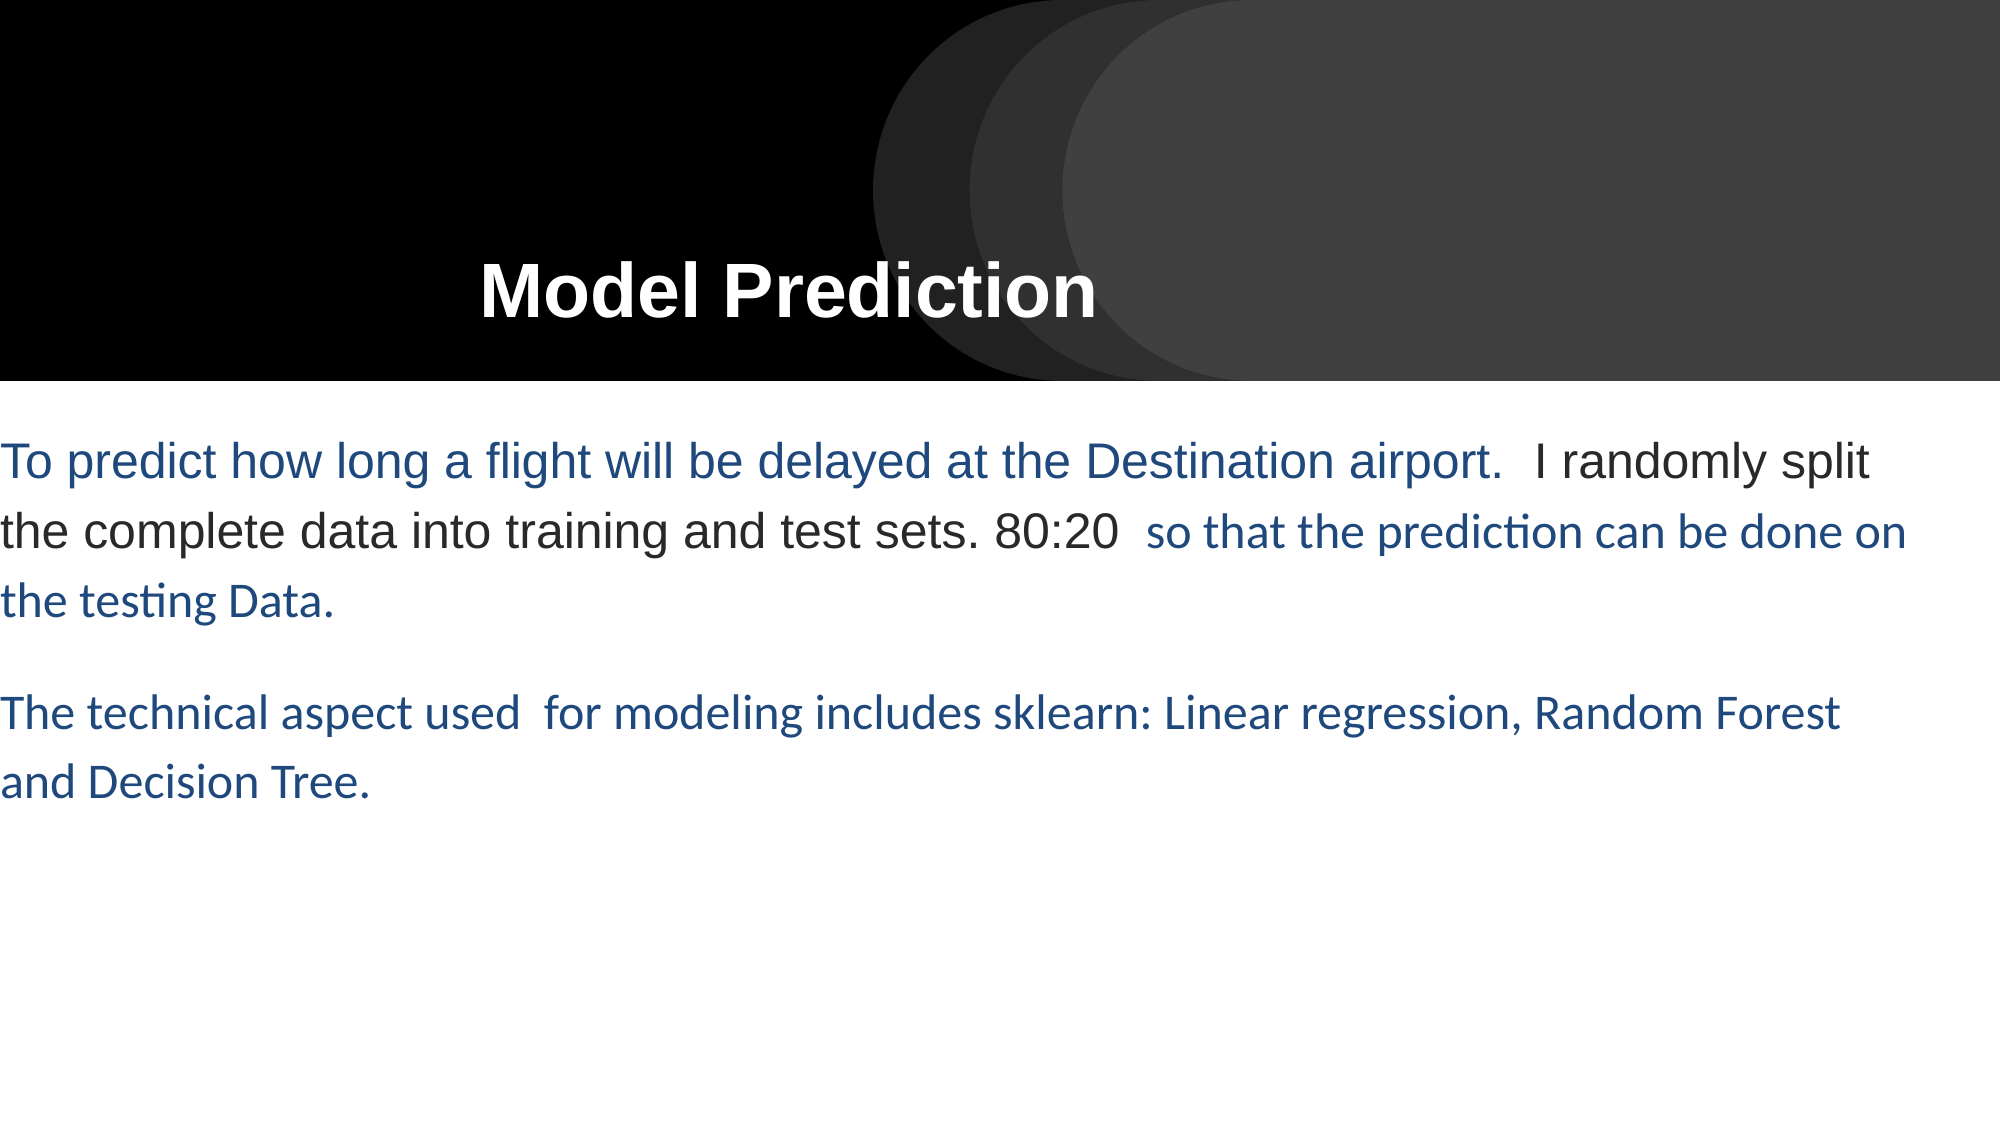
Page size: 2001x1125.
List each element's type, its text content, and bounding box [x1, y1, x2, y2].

title Model Prediction [70, 32, 1339, 333]
list To predict how long a flight will be delayed at the Destination airport. I randomly split the complete data into training and test sets. 80:20 so that the prediction can be done on the testing Data. The technical aspect used for modeling includes sklearn: Linear regression, Random Forest and Decision Tree. [0, 420, 1929, 1012]
